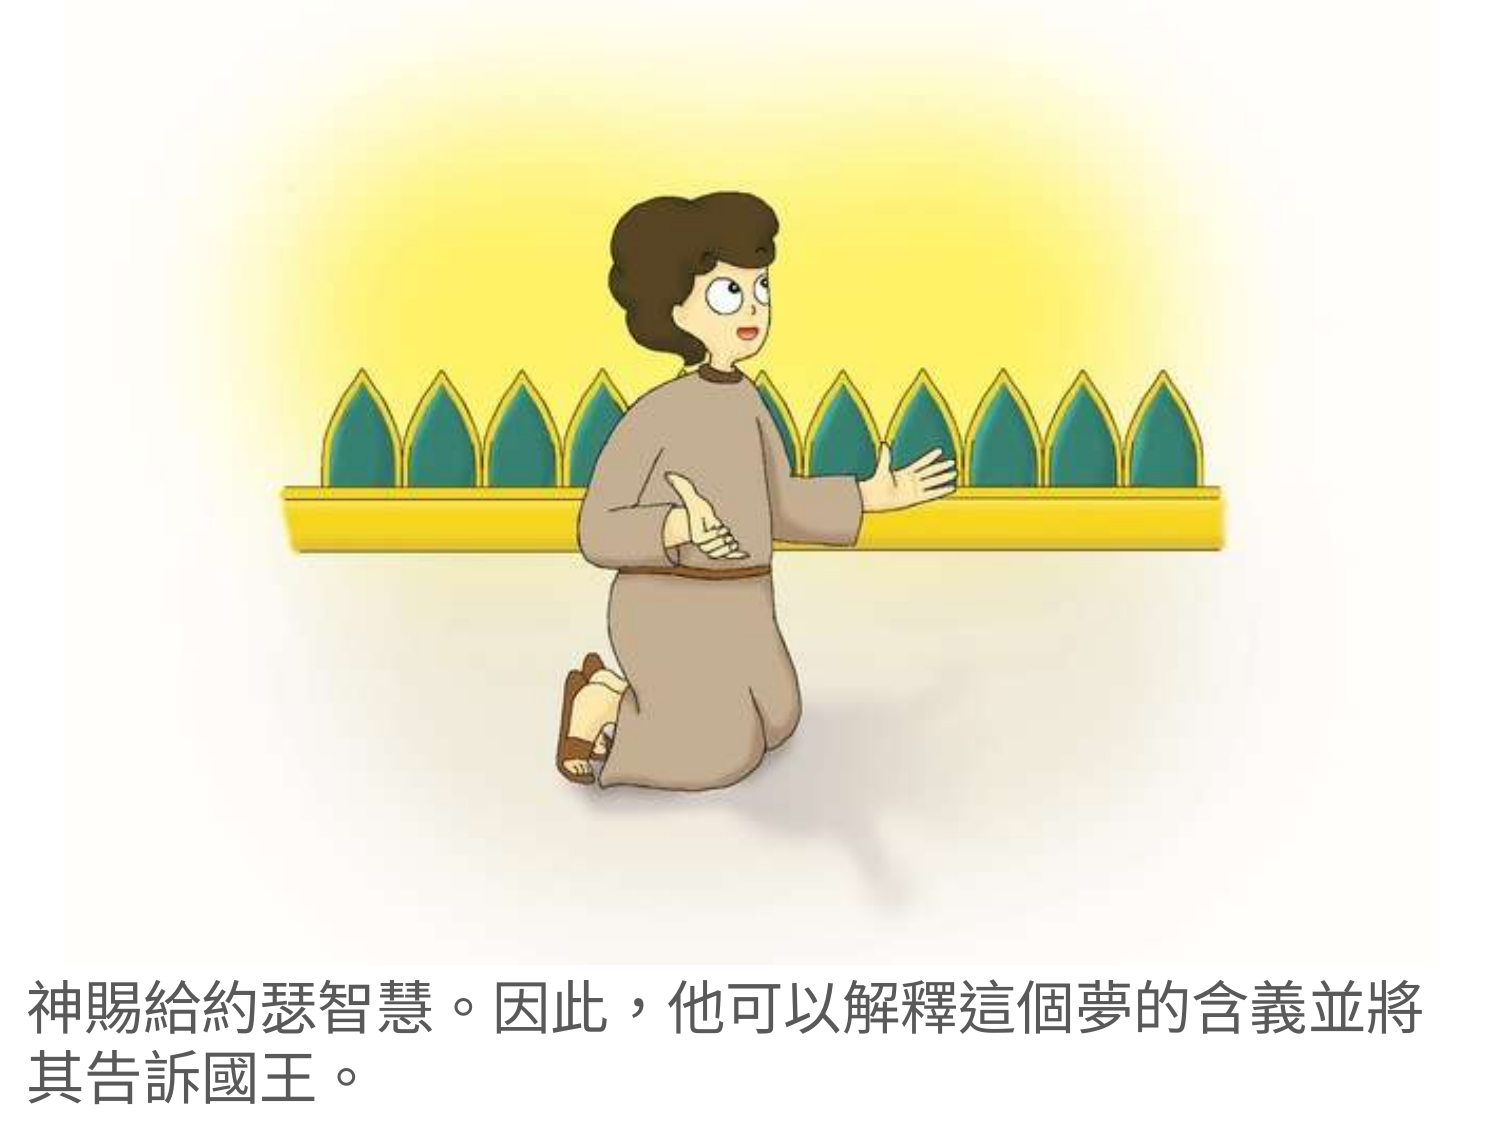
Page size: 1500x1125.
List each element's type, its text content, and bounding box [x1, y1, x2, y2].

text_box 神賜給約瑟智慧。因此，他可以解釋這個夢的含義並將其告訴國王。 [11, 964, 1498, 1119]
picture [64, 0, 1436, 965]
